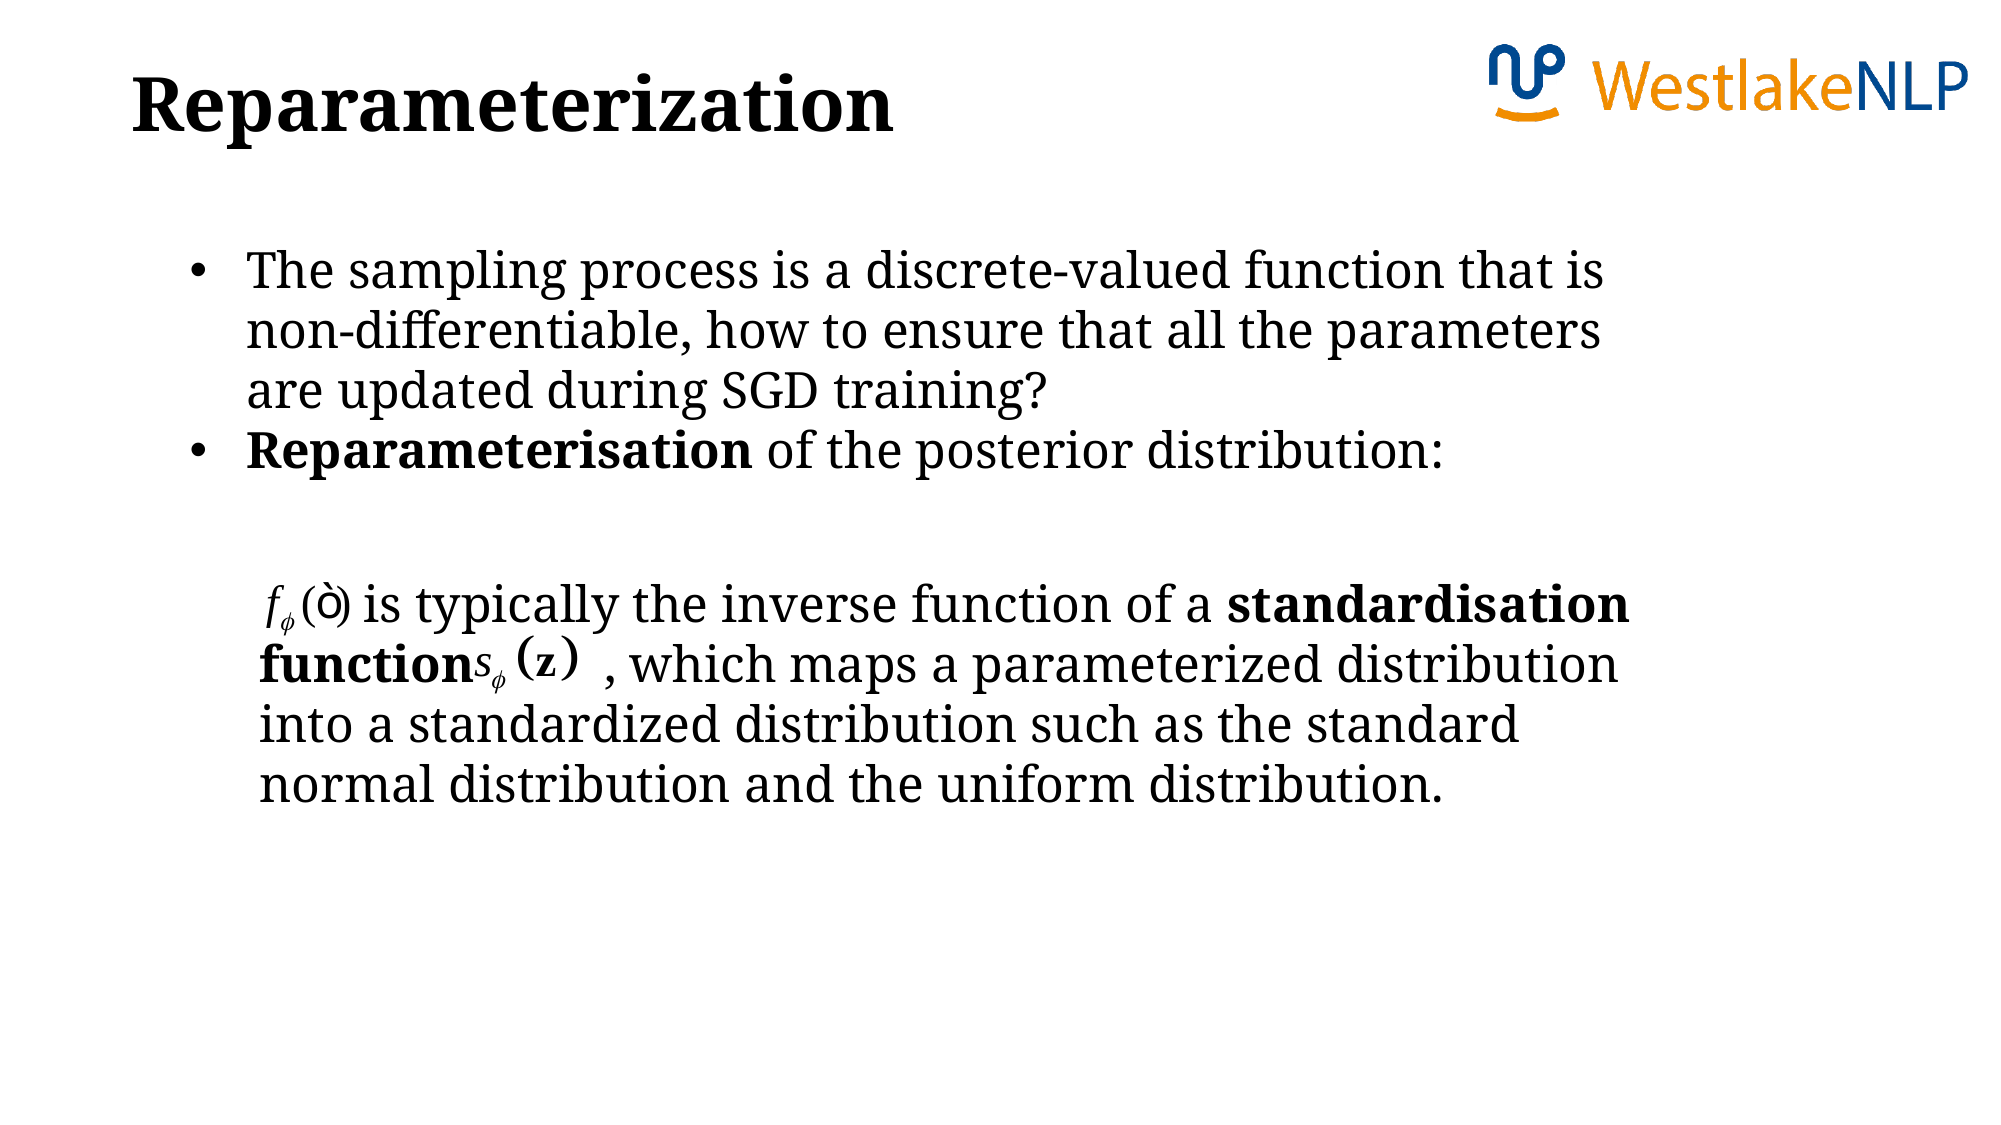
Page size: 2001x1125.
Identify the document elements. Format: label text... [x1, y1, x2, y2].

text_box Reparameterization [116, 48, 1326, 154]
text_box The sampling process is a discrete-valued function that is non-differentiable, how to ensure that all the parameters are updated during SGD training? Reparameterisation of the posterior distribution: [174, 231, 1670, 487]
picture [1459, 0, 2000, 170]
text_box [249, 571, 360, 646]
text_box is typically the inverse function of a standardisation function , which maps a parameterized distribution into a standardized distribution such as the standard normal distribution and the uniform distribution. [245, 565, 1670, 820]
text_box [466, 625, 584, 704]
